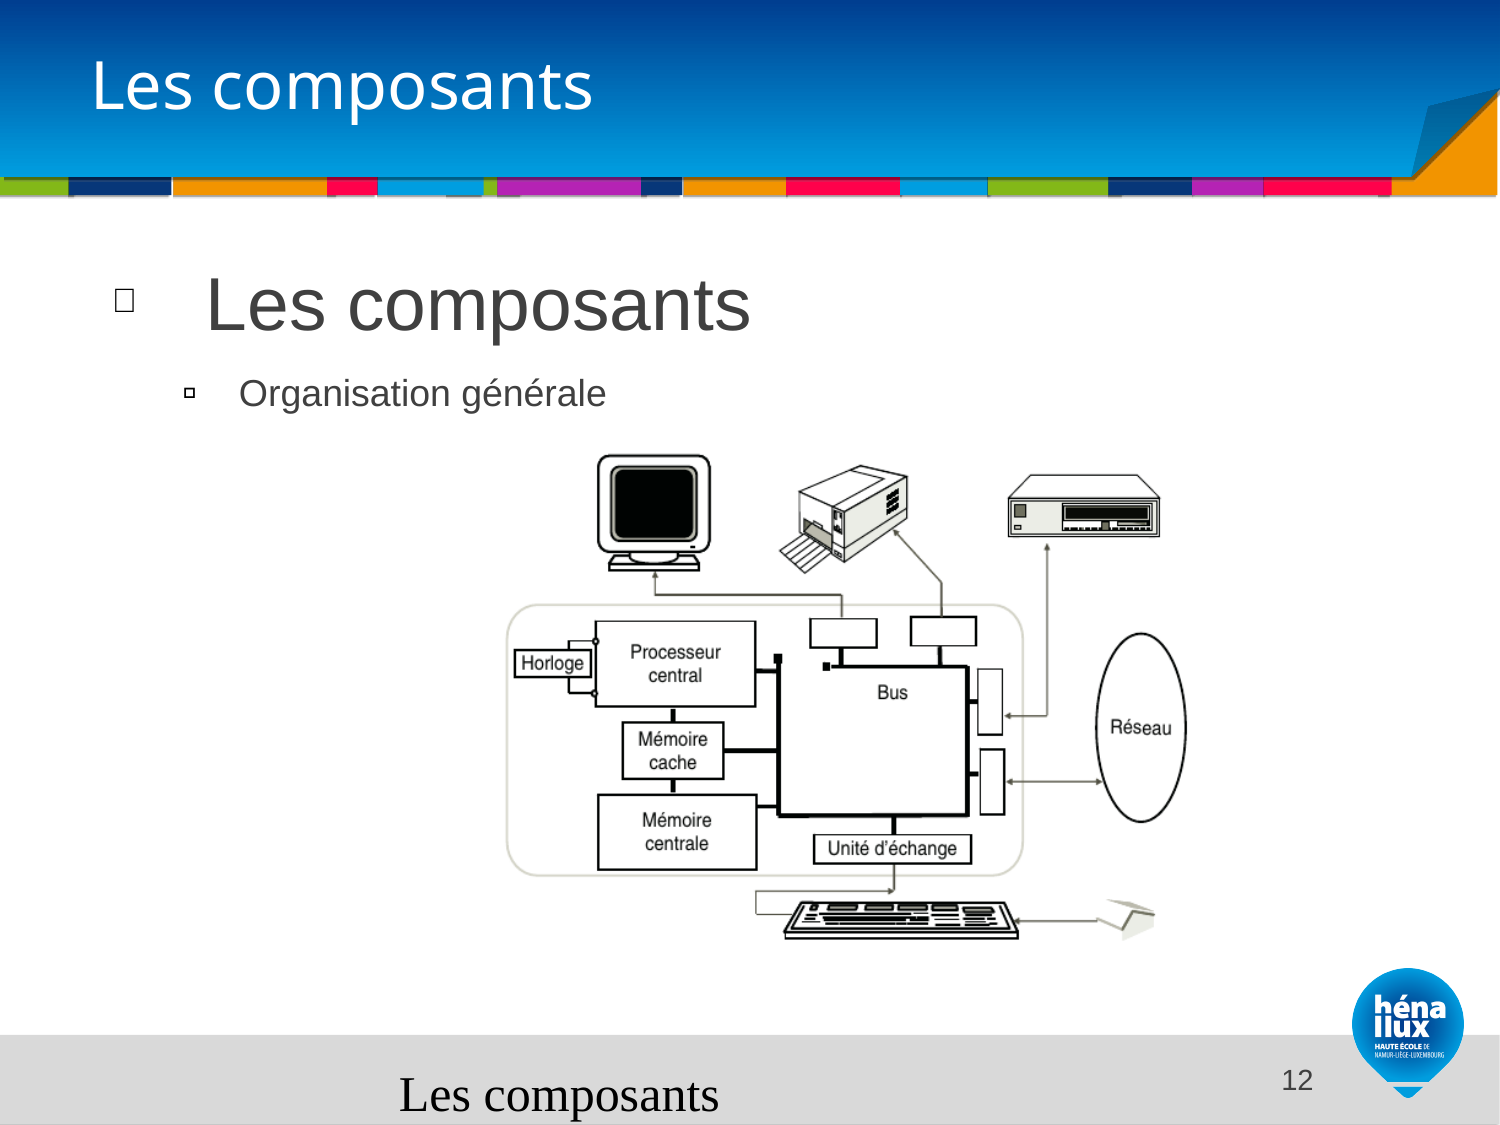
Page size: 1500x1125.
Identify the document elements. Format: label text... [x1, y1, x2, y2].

list Les composants Organisation générale [79, 248, 1429, 1039]
slide_number <number> [1151, 1053, 1329, 1110]
picture [1368, 987, 1451, 1067]
title Les composants [75, 10, 1425, 165]
footer Les composants [383, 1053, 1116, 1110]
picture [449, 432, 1295, 952]
picture [1352, 1037, 1464, 1098]
picture [1429, 968, 1464, 1011]
